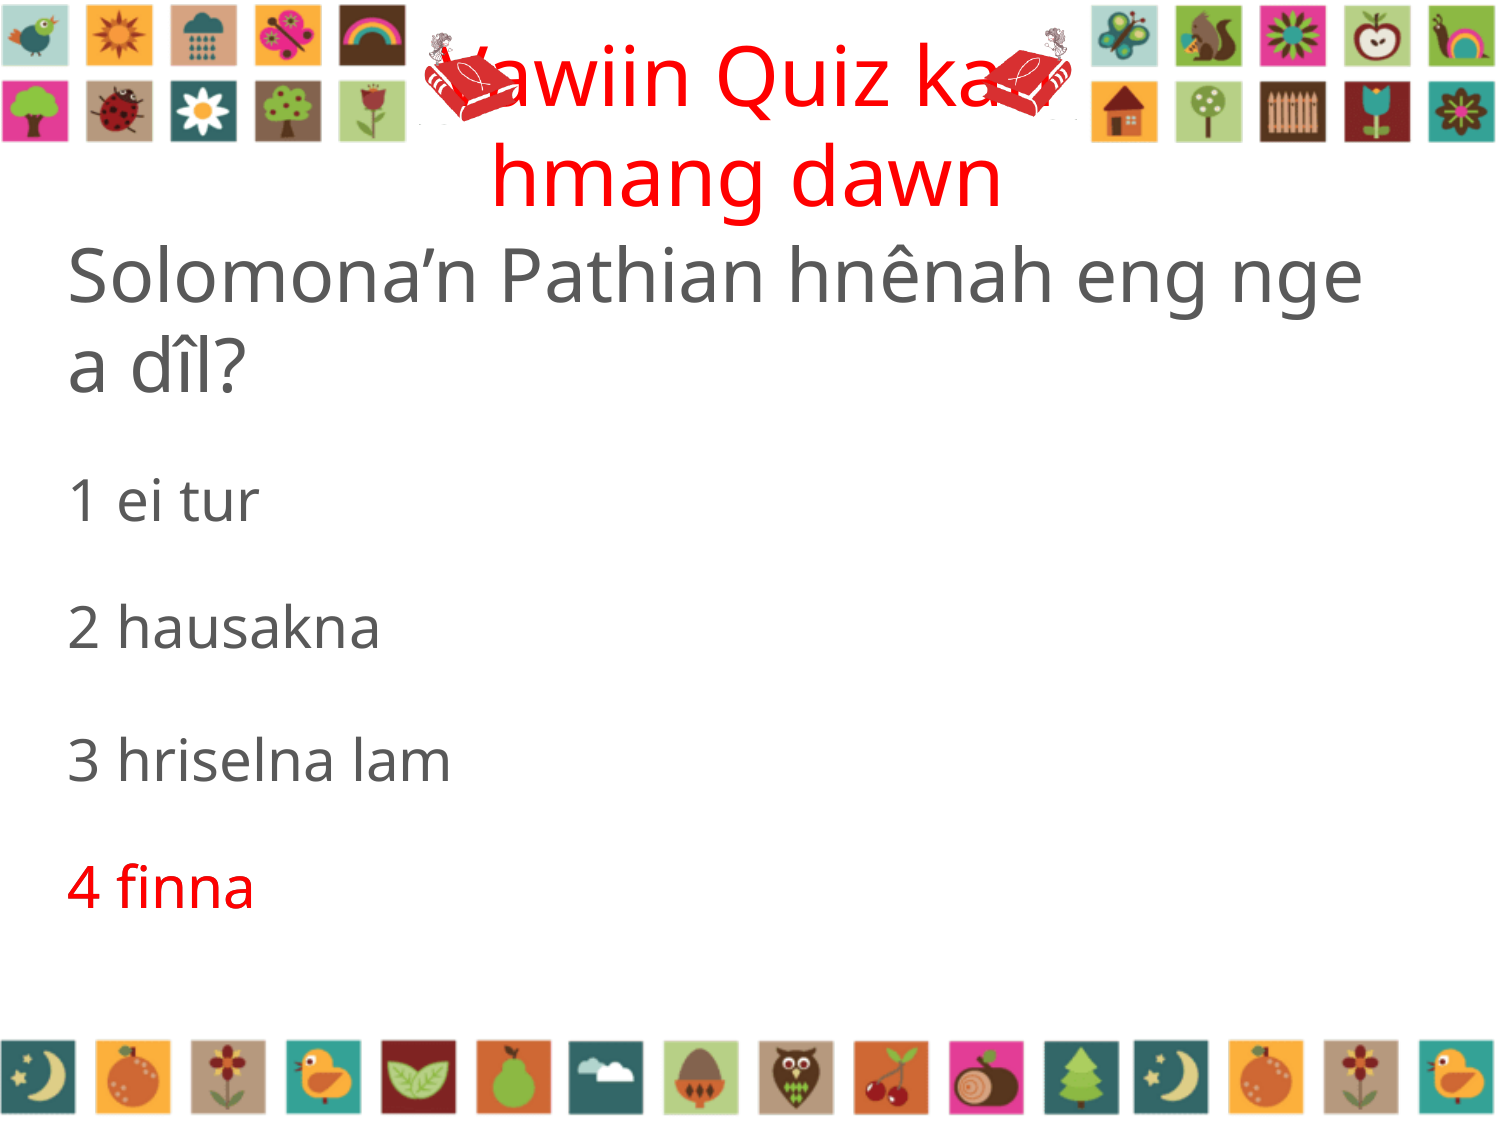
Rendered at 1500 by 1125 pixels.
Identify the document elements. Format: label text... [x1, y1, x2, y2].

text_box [0, 1028, 1500, 1118]
text_box Solomona’n Pathian hnênah eng nge a dîl? [53, 219, 1436, 415]
text_box 1 ei tur [53, 456, 1436, 541]
text_box 3 hriselna lam [53, 716, 1483, 801]
text_box 2 hausakna [53, 582, 1436, 668]
picture [0, 3, 550, 150]
text_box 4 finna [53, 842, 1483, 928]
text_box Vawiin Quiz kan hmang dawn [414, 16, 1080, 219]
picture [950, 3, 1500, 150]
